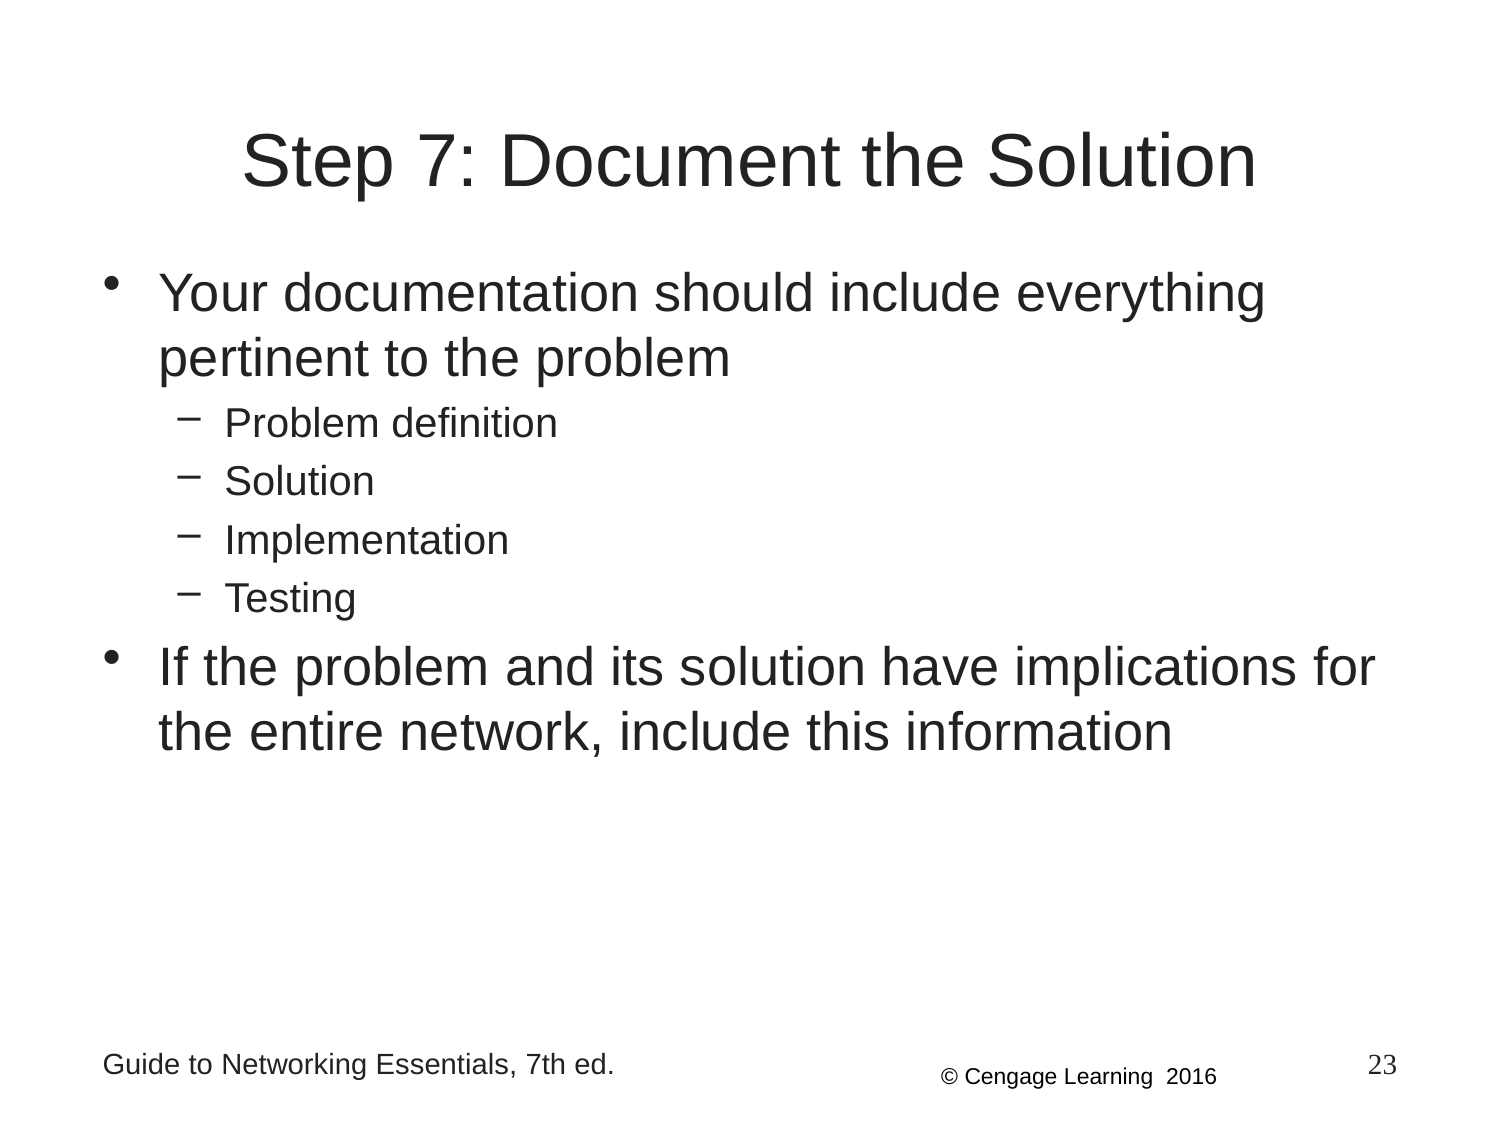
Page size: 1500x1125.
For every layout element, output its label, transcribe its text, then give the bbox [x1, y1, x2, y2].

footer Guide to Networking Essentials, 7th ed. [87, 1037, 700, 1100]
title Step 7: Document the Solution [87, 62, 1413, 249]
slide_number 23 [1312, 1037, 1413, 1100]
list Your documentation should include everything pertinent to the problem Problem definition Solution Implementation Testing If the problem and its solution have implications for the entire network, include this information [87, 249, 1413, 1000]
